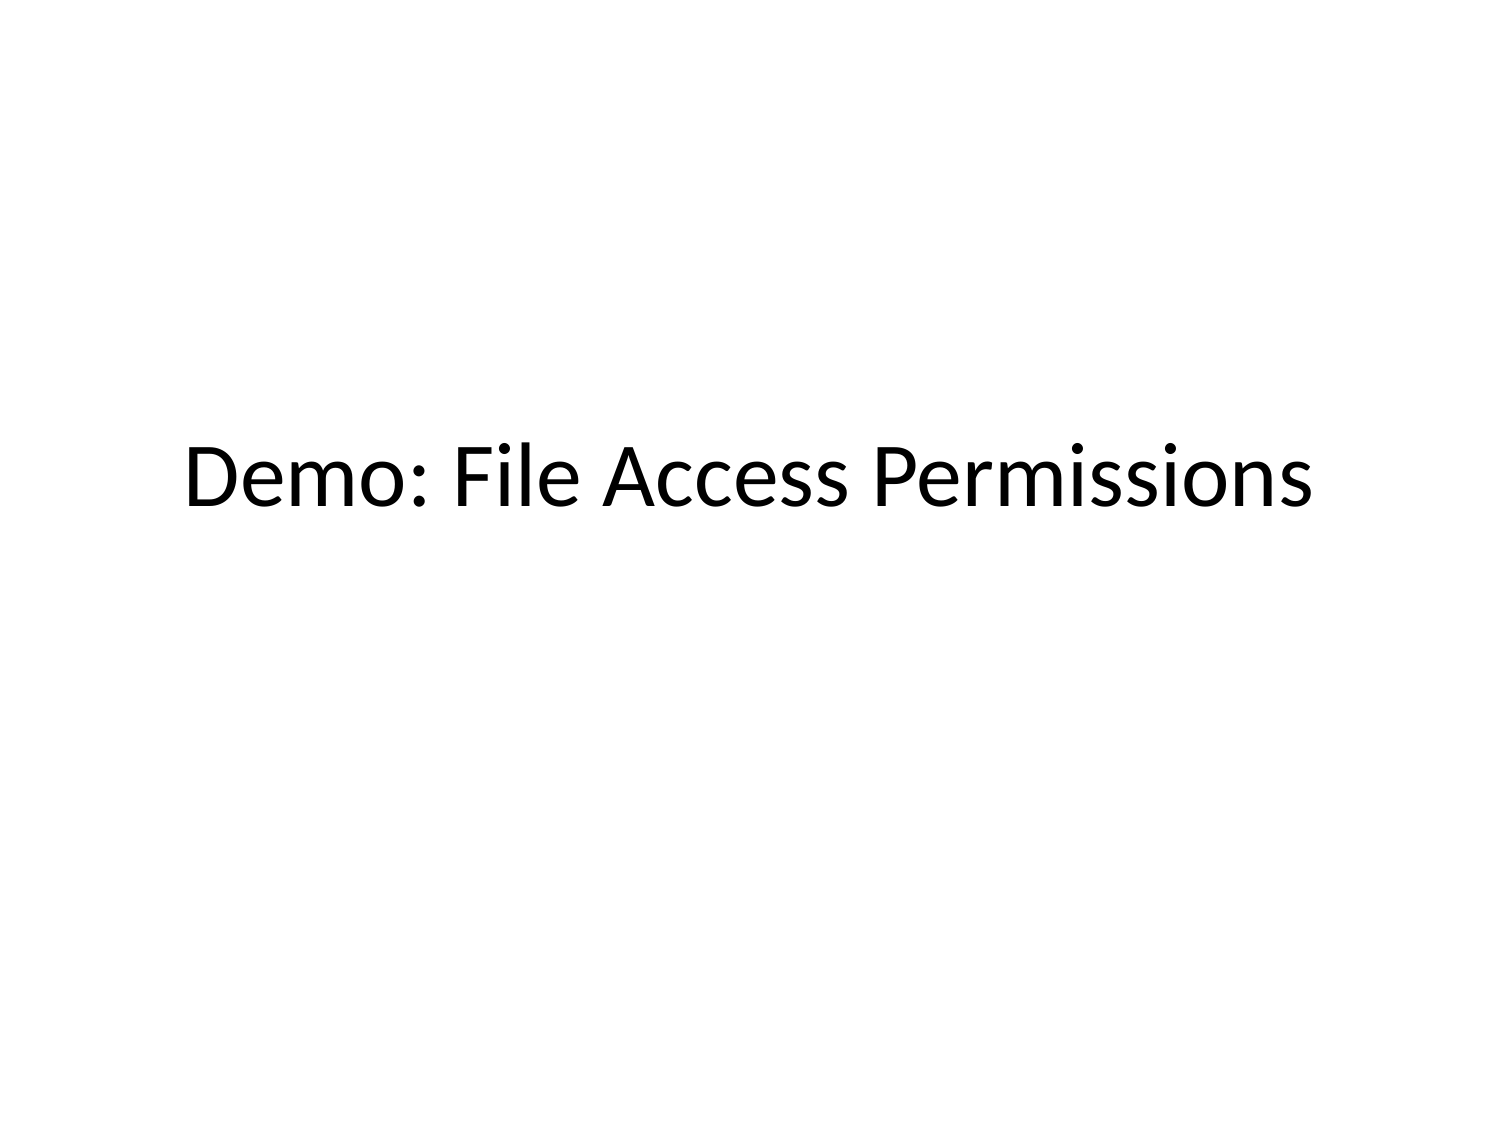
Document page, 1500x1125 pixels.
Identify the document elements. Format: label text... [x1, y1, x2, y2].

text_box Demo: File Access Permissions [112, 349, 1388, 591]
